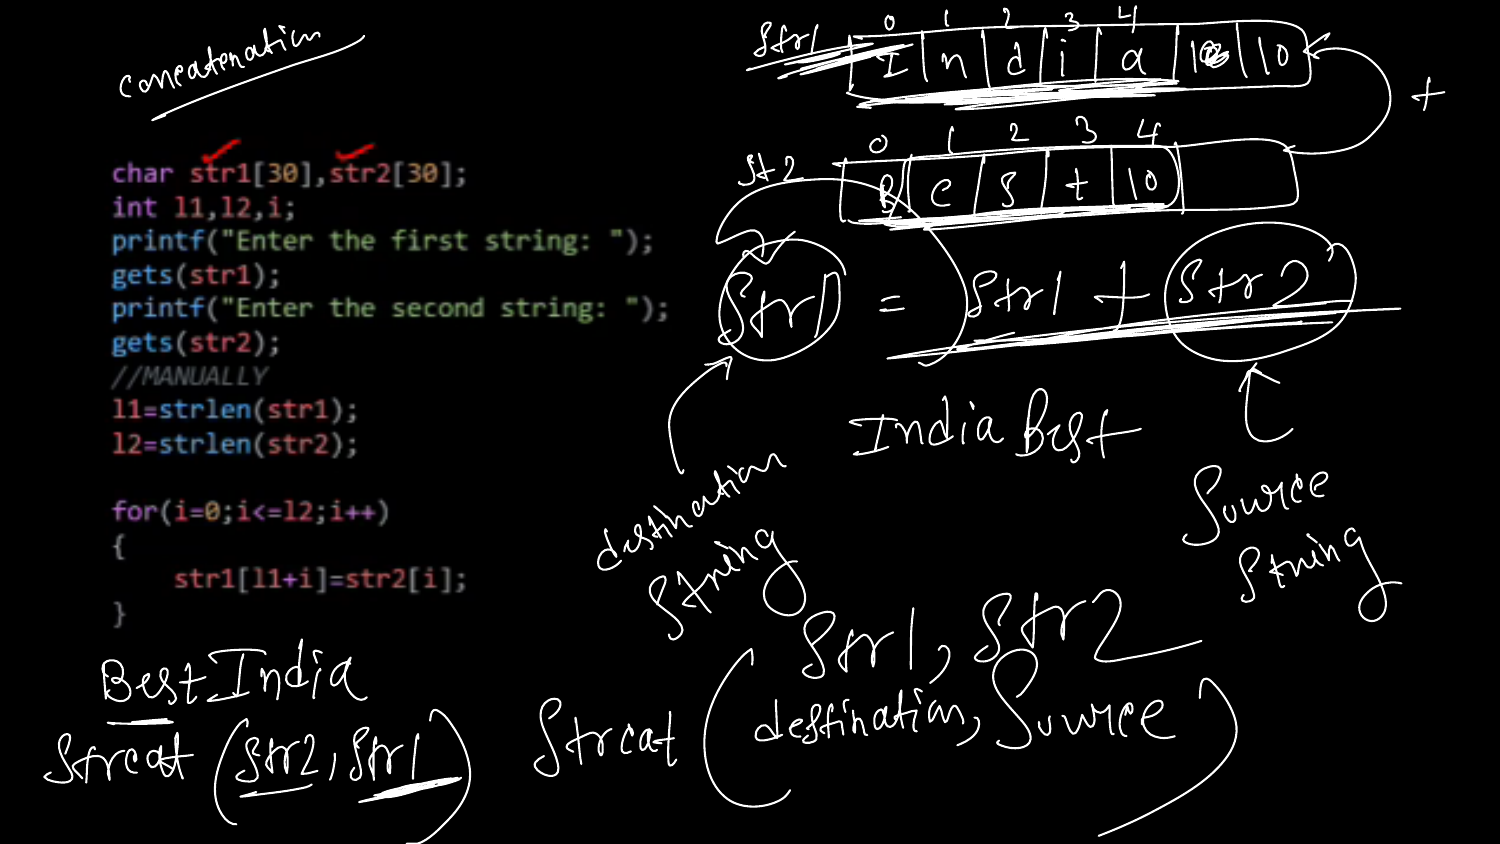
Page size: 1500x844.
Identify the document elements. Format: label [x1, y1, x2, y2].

picture [695, 503, 701, 514]
picture [58, 116, 716, 645]
